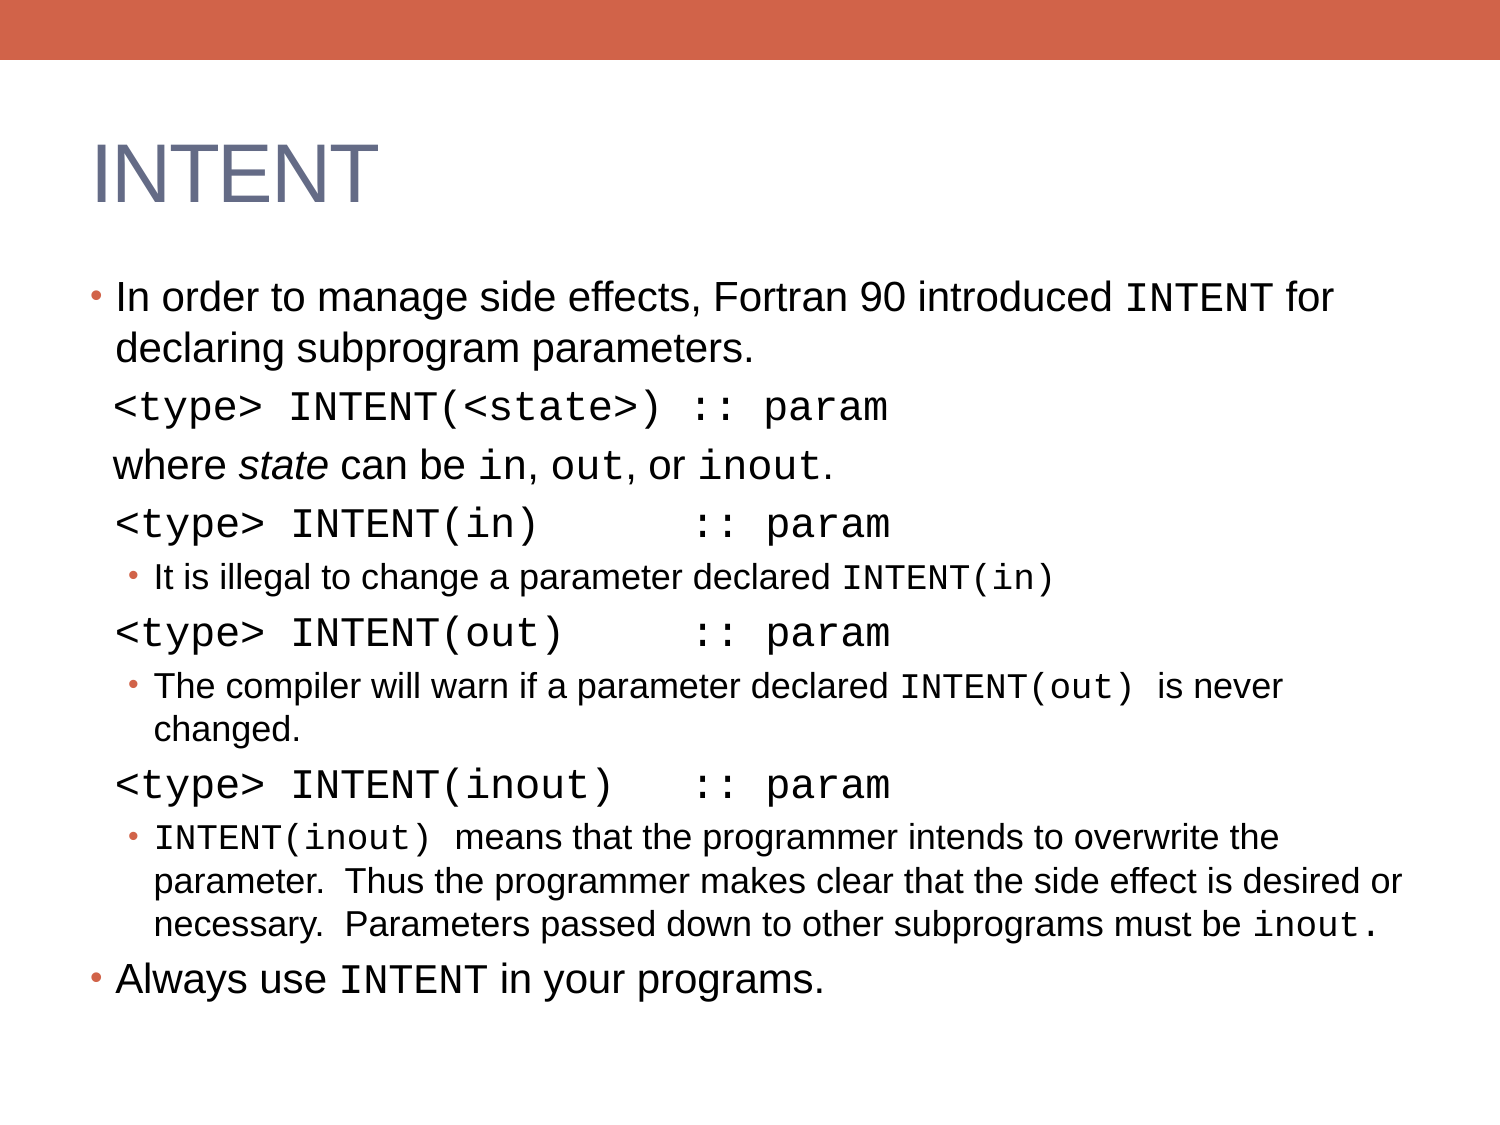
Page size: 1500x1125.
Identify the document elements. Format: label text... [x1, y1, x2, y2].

list In order to manage side effects, Fortran 90 introduced INTENT for declaring subprogram parameters. <type> INTENT(<state>) :: param where state can be in, out, or inout. <type> INTENT(in) :: param It is illegal to change a parameter declared INTENT(in) <type> INTENT(out) :: param The compiler will warn if a parameter declared INTENT(out) is never changed. <type> INTENT(inout) :: param INTENT(inout) means that the programmer intends to overwrite the parameter. Thus the programmer makes clear that the side effect is desired or necessary. Parameters passed down to other subprograms must be inout. Always use INTENT in your programs. [75, 262, 1425, 1063]
title INTENT [75, 87, 1425, 250]
